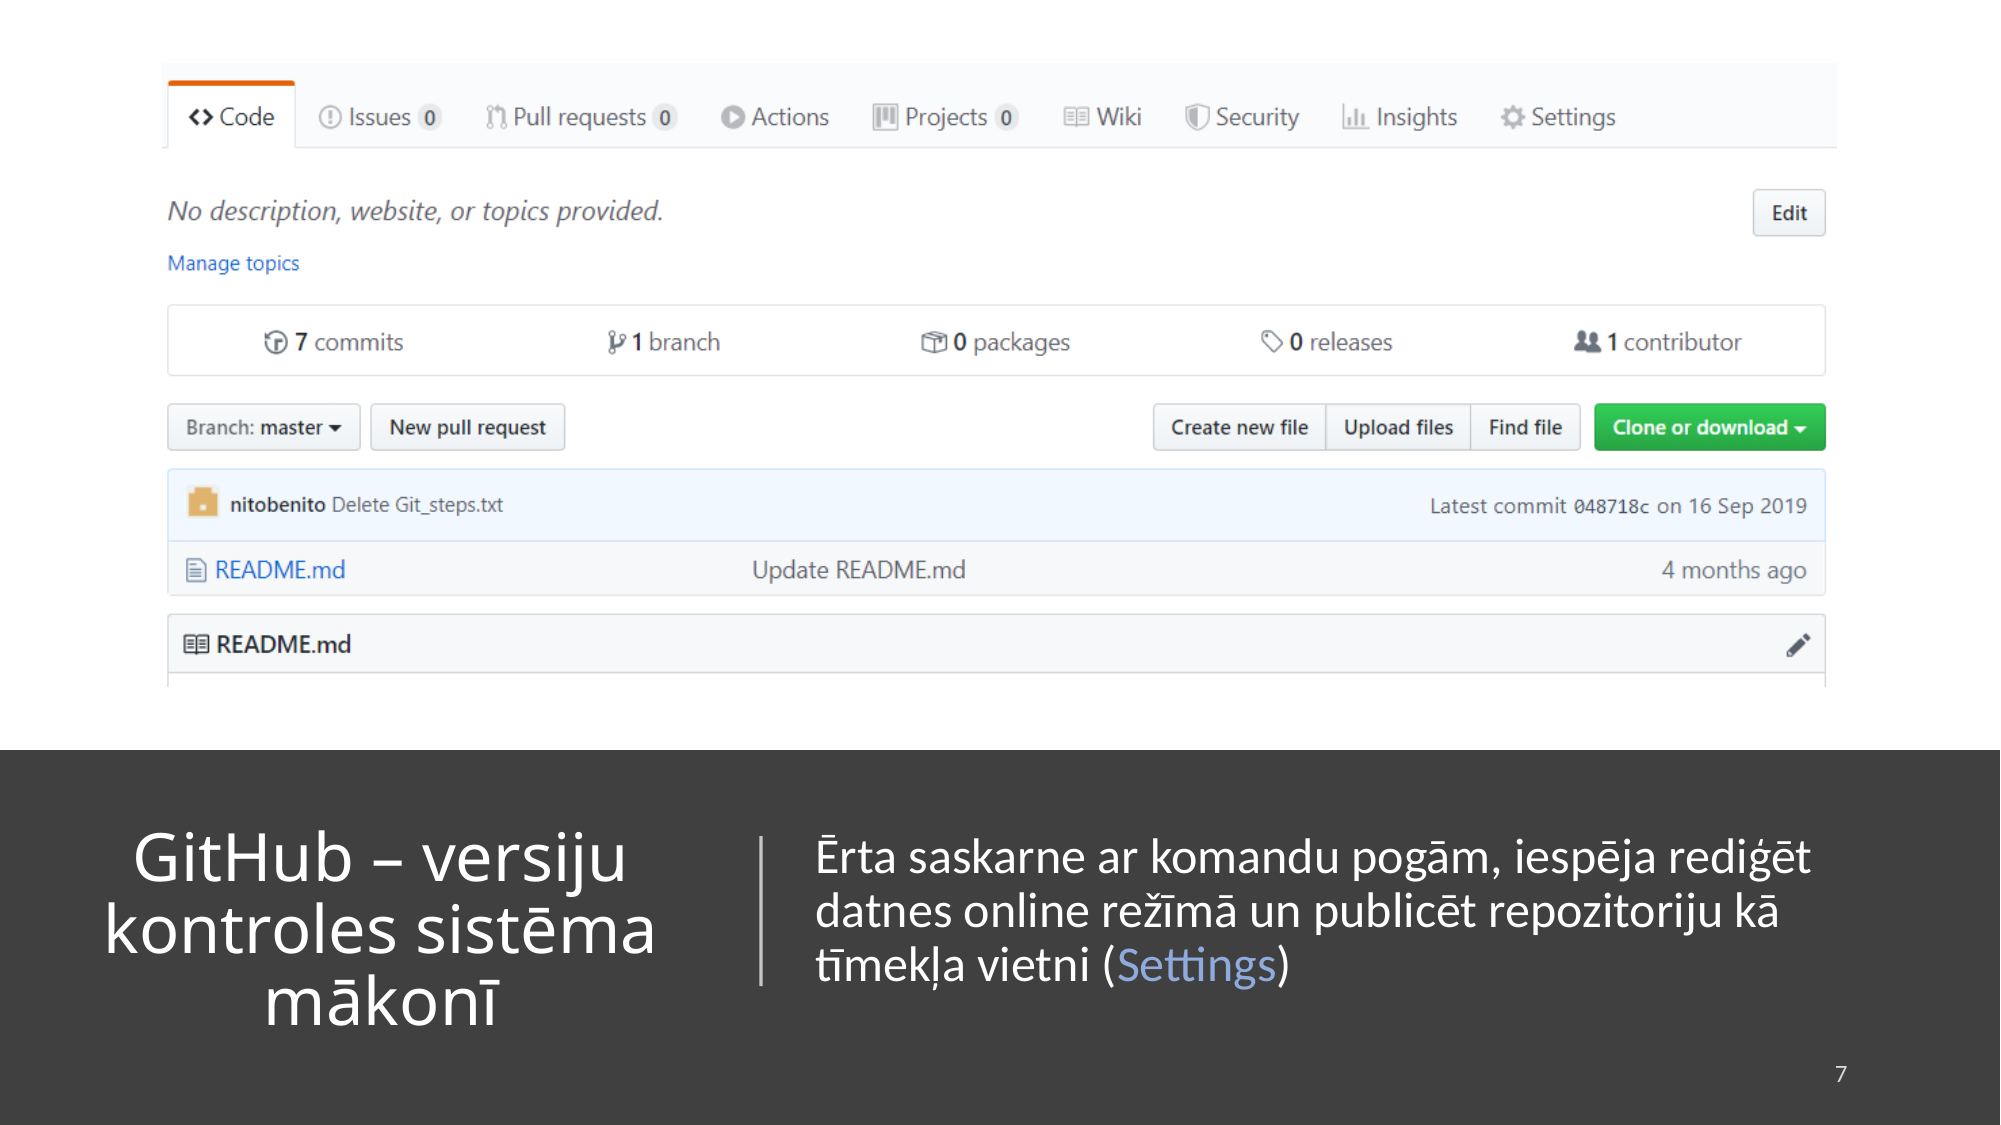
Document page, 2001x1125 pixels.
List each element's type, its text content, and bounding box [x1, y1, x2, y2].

text_box [0, 749, 2000, 1125]
title GitHub – versiju kontroles sistēma mākonī [40, 802, 722, 1062]
list Ērta saskarne ar komandu pogām, iespēja rediģēt datnes online režīmā un publicēt repozitoriju kā tīmekļa vietni (Settings) [800, 791, 1895, 1032]
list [162, 63, 1837, 687]
slide_number 7 [1728, 1042, 1863, 1103]
